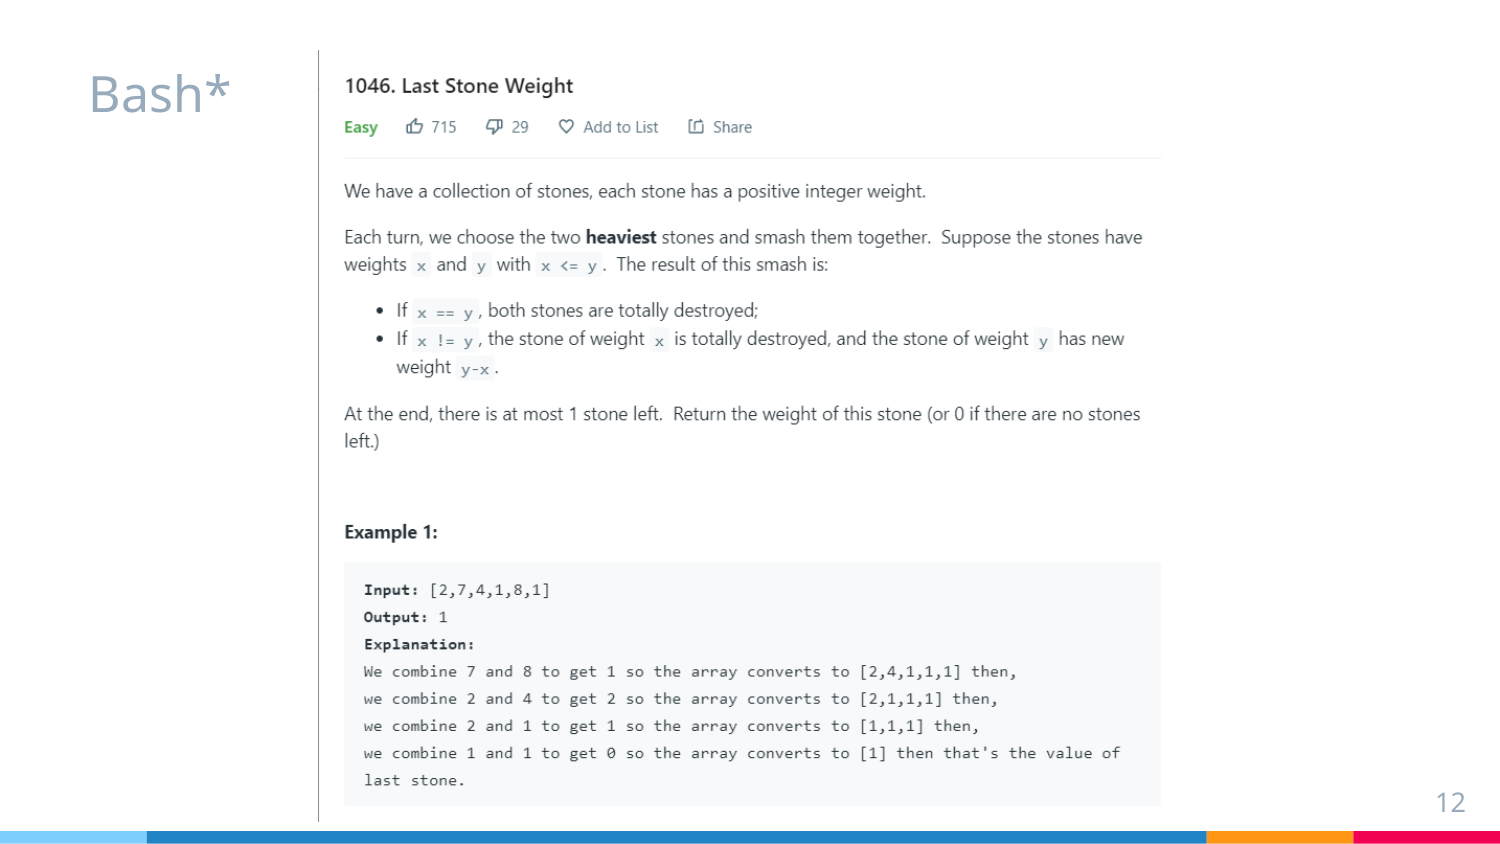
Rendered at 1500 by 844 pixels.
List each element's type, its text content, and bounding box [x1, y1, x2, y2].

picture [317, 50, 1183, 823]
title Bash* [73, 23, 728, 138]
slide_number ‹#› [1391, 770, 1482, 822]
